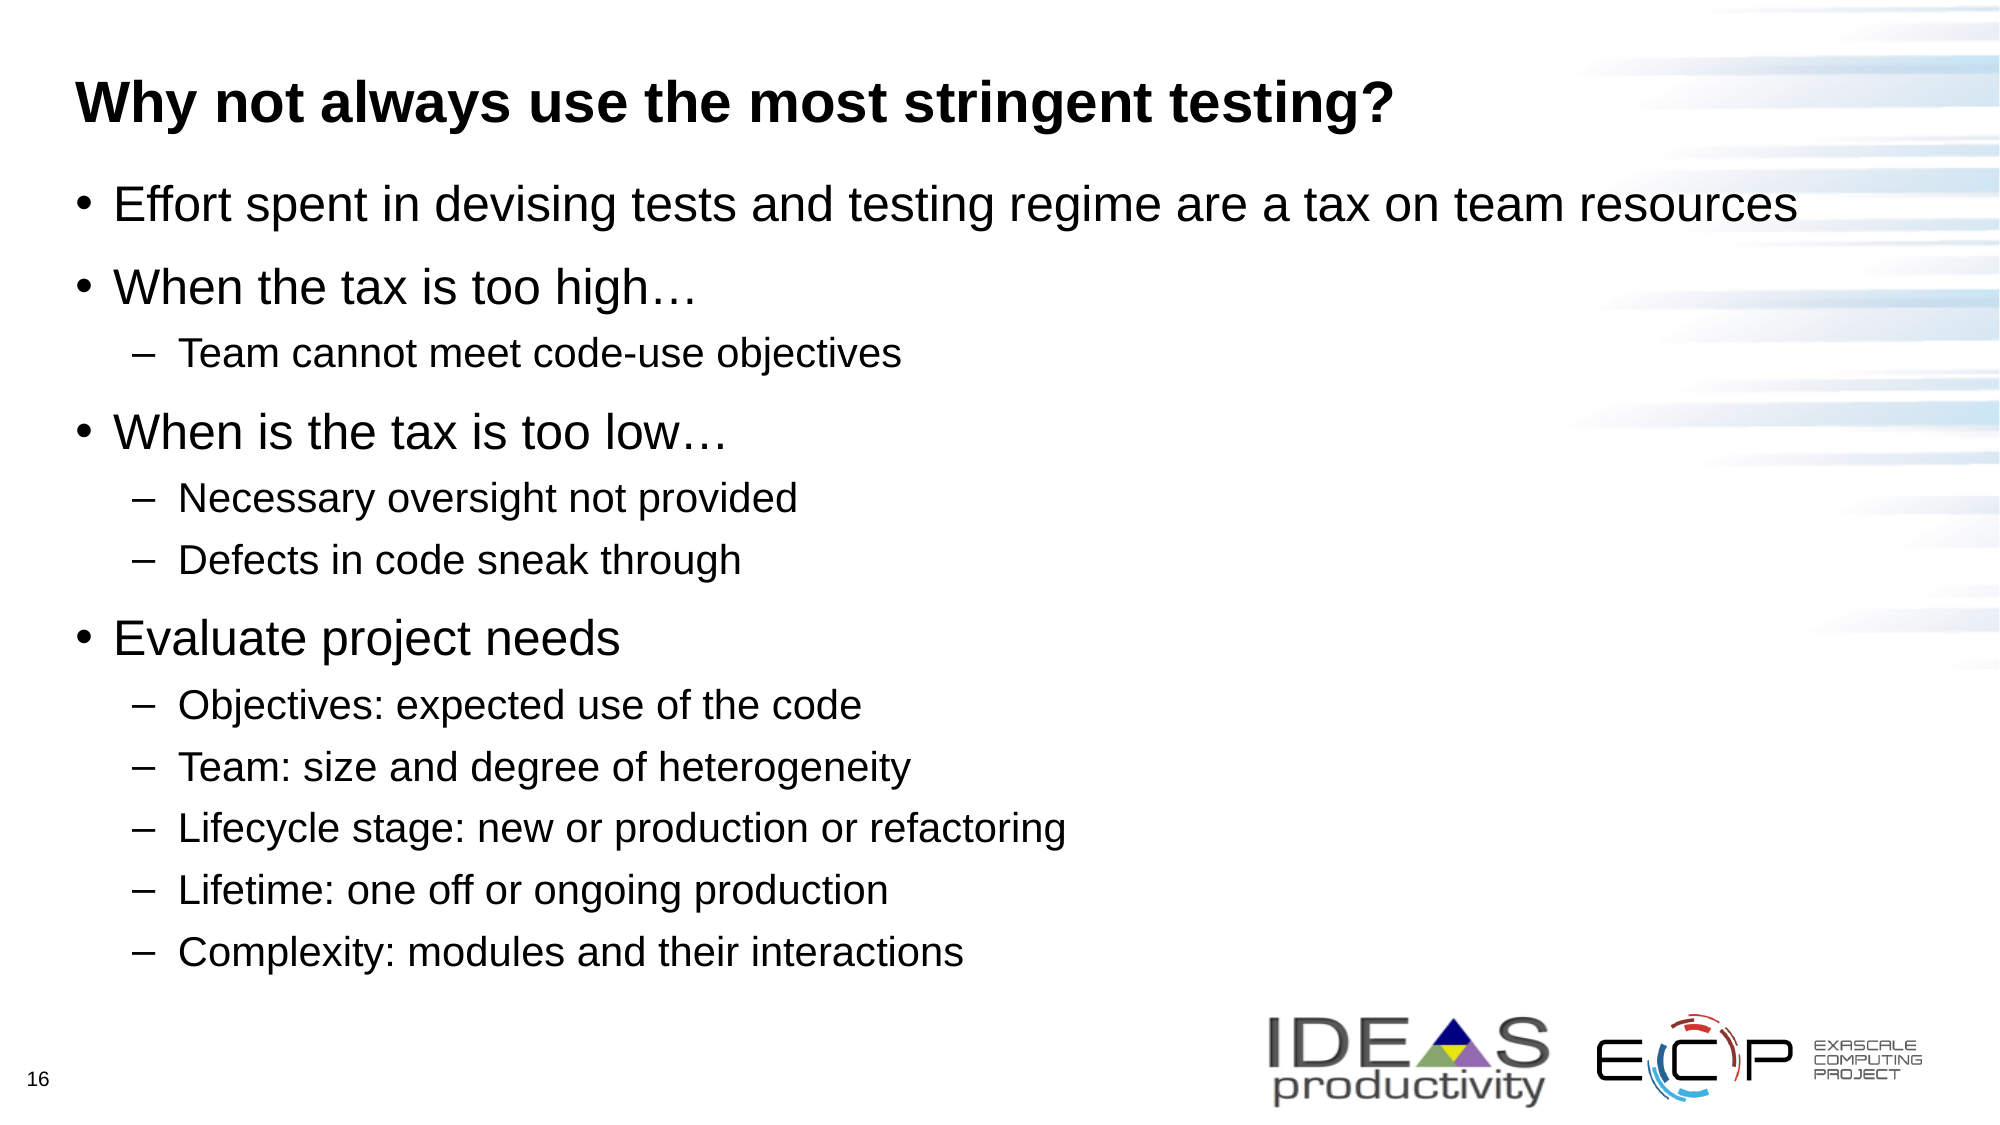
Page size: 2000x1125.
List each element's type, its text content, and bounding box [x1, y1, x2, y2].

picture [1257, 1016, 1560, 1115]
picture [1531, 0, 2000, 669]
picture [1597, 1016, 1922, 1102]
title Why not always use the most stringent testing? [59, 67, 1926, 218]
list Effort spent in devising tests and testing regime are a tax on team resources When the tax is too high… Team cannot meet code-use objectives When is the tax is too low… Necessary oversight not provided Defects in code sneak through Evaluate project needs Objectives: expected use of the code Team: size and degree of heterogeneity Lifecycle stage: new or production or refactoring Lifetime: one off or ongoing production Complexity: modules and their interactions [60, 170, 1953, 1016]
